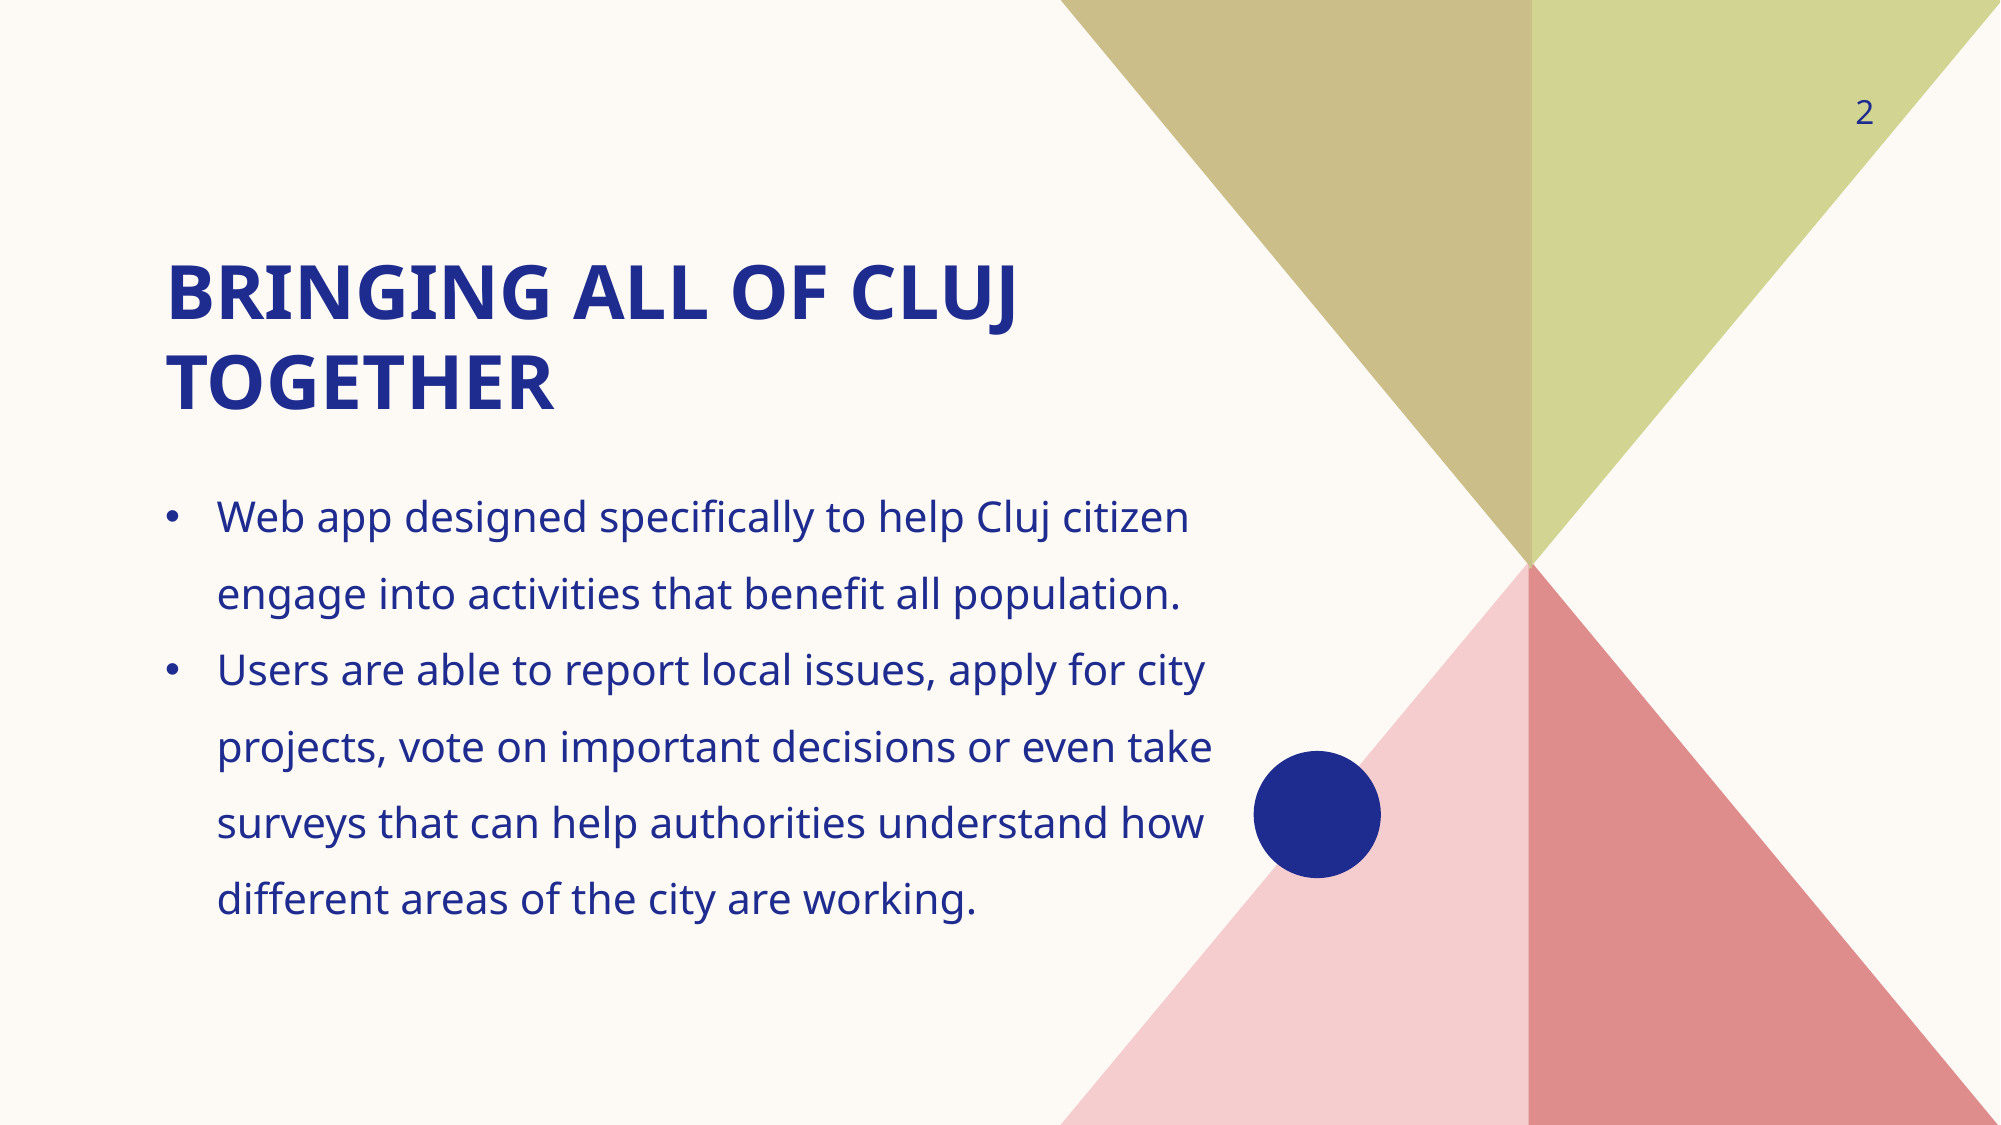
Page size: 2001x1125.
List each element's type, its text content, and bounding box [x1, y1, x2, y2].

slide_number 2 [1699, 75, 1875, 153]
list Web app designed specifically to help Cluj citizen engage into activities that benefit all population. Users are able to report local issues, apply for city projects, vote on important decisions or even take surveys that can help authorities understand how different areas of the city are working. [150, 464, 1230, 992]
title Bringing all of cluj Together [150, 173, 1230, 425]
